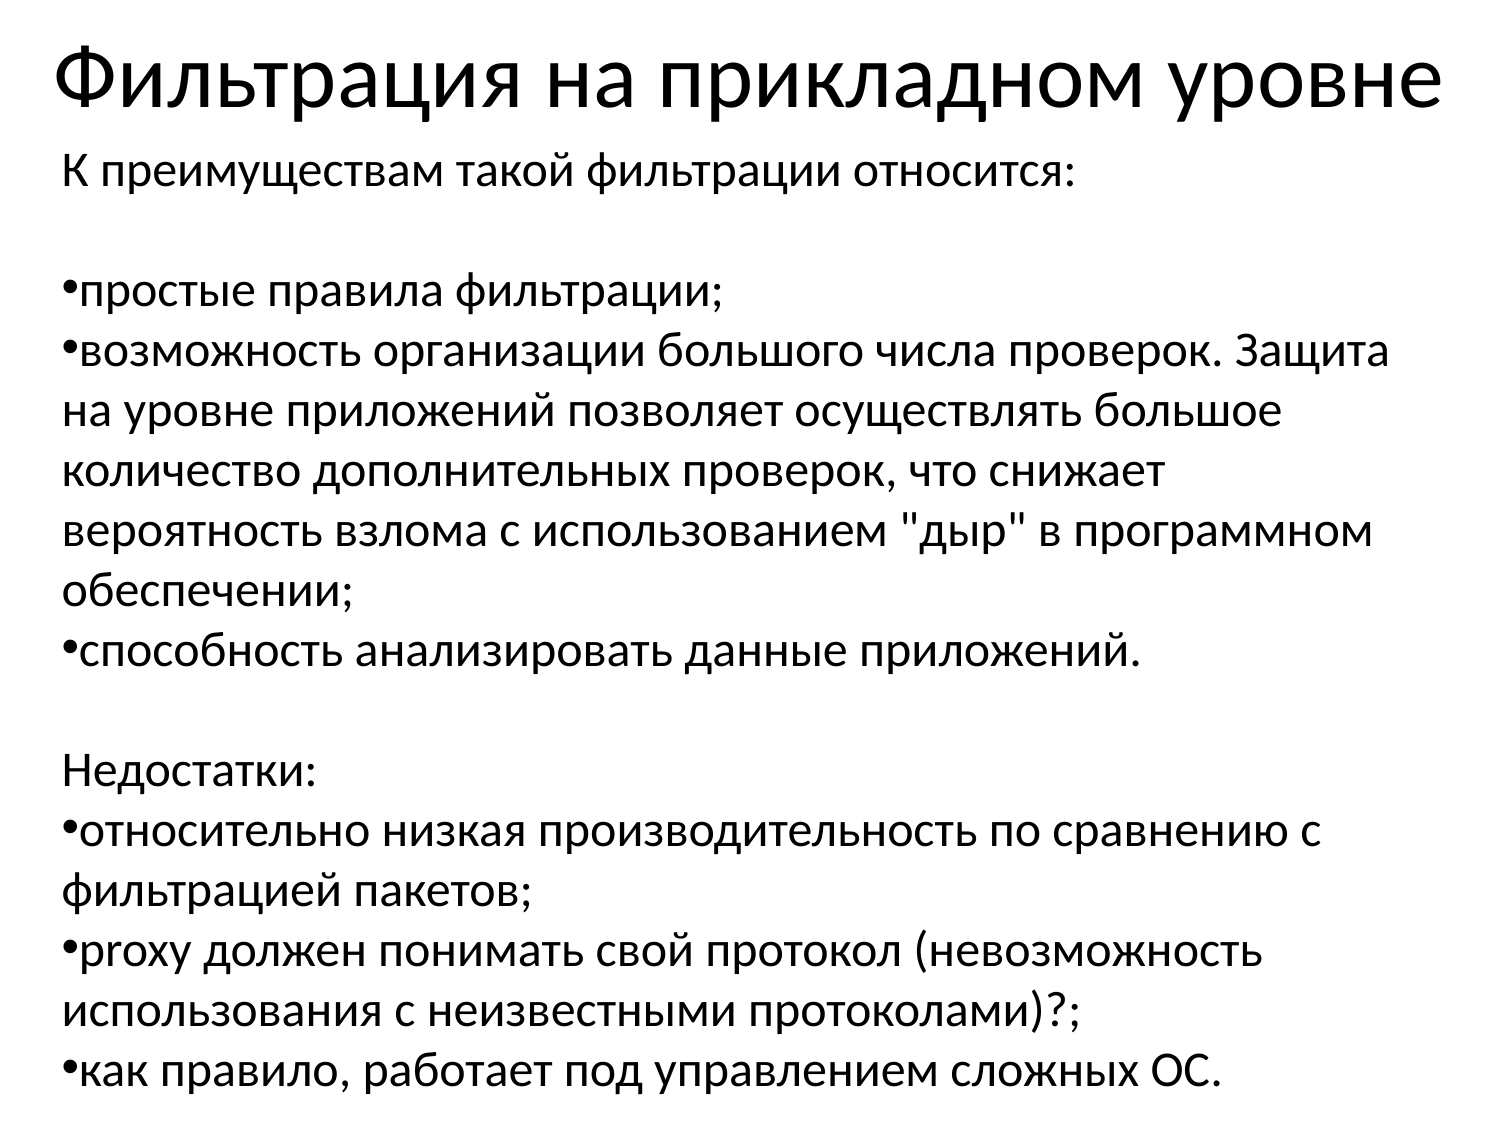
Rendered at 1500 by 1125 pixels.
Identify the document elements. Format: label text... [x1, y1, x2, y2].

title Фильтрация на прикладном уровне [0, 0, 1500, 141]
text_box К преимуществам такой фильтрации относится: простые правила фильтрации; возможность организации большого числа проверок. Защита на уровне приложений позволяет осуществлять большое количество дополнительных проверок, что снижает вероятность взлома с использованием "дыр" в программном обеспечении; способность анализировать данные приложений. Недостатки: относительно низкая производительность по сравнению с фильтрацией пакетов; proxy должен понимать свой протокол (невозможность использования с неизвестными протоколами)?; как правило, работает под управлением сложных ОС. [46, 128, 1430, 1104]
